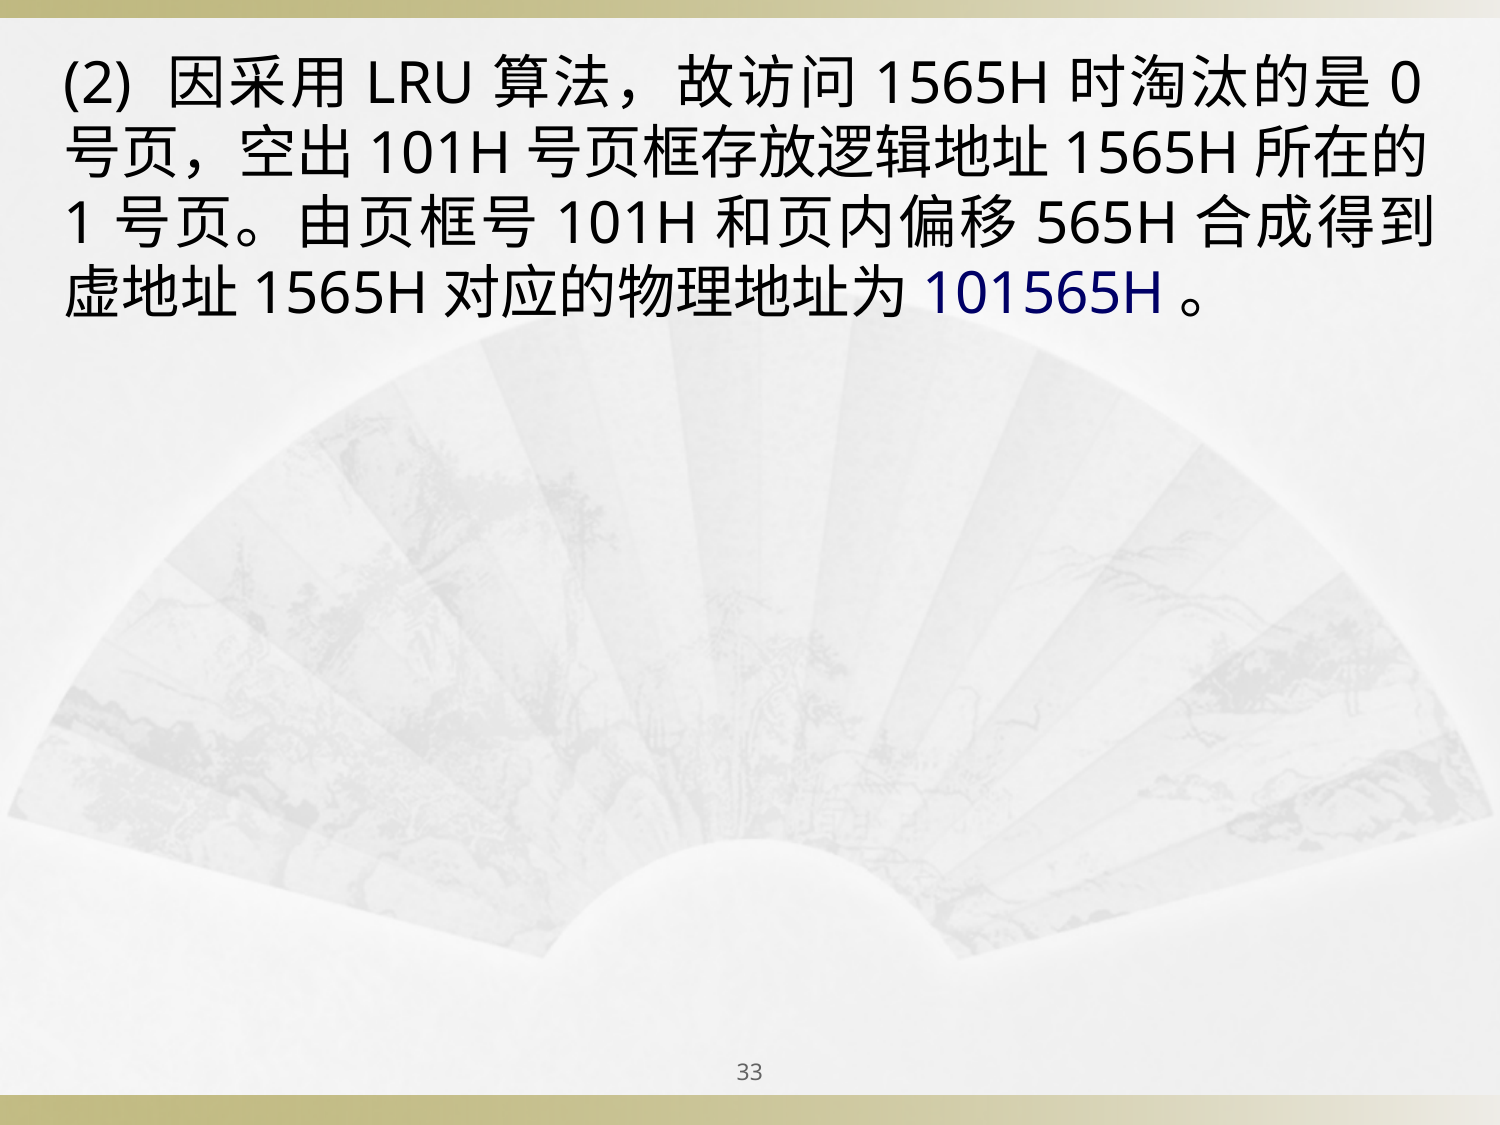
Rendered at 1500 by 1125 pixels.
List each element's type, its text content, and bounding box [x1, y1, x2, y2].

slide_number 33 [675, 1050, 825, 1097]
text_box (2) 因采用LRU算法，故访问1565H时淘汰的是0号页，空出101H号页框存放逻辑地址1565H所在的1号页。由页框号101H和页内偏移565H合成得到虚地址1565H对应的物理地址为101565H。 [48, 38, 1452, 333]
